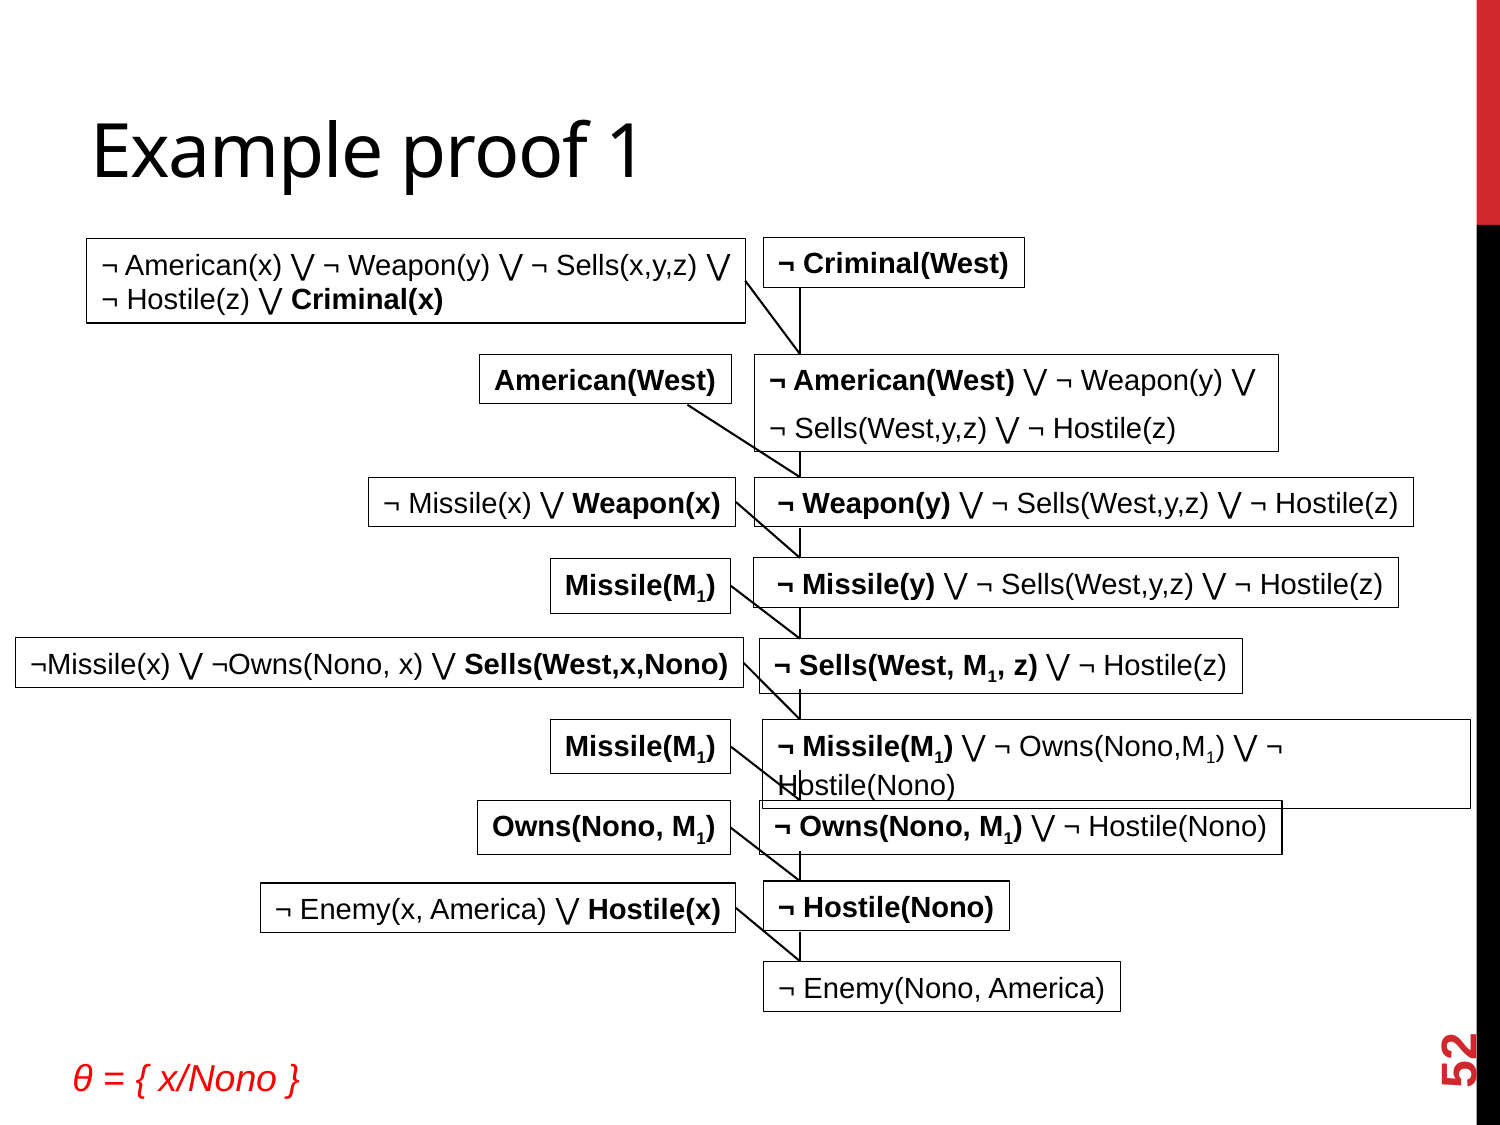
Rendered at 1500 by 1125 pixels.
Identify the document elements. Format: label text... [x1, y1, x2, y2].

text_box Owns(Nono, M1) [477, 800, 731, 855]
title Example proof 1 [75, 25, 1025, 200]
text_box ¬ Criminal(West) [763, 237, 1025, 288]
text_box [731, 662, 801, 721]
text_box ¬ American(West) ⋁ ¬ Weapon(y) ⋁ ¬ Sells(West,y,z) ⋁ ¬ Hostile(z) [754, 354, 1279, 452]
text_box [731, 824, 801, 882]
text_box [731, 907, 801, 962]
text_box ¬ American(x) ⋁ ¬ Weapon(y) ⋁ ¬ Sells(x,y,z) ⋁ ¬ Hostile(z) ⋁ Criminal(x) [86, 238, 746, 323]
text_box ¬ Owns(Nono, M1) ⋁ ¬ Hostile(Nono) [759, 806, 1283, 855]
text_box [686, 404, 801, 478]
text_box ¬ Missile(y) ⋁ ¬ Sells(West,y,z) ⋁ ¬ Hostile(z) [753, 557, 1399, 608]
text_box ¬ Hostile(Nono) [763, 880, 1010, 931]
text_box ¬ Weapon(y) ⋁ ¬ Sells(West,y,z) ⋁ ¬ Hostile(z) [754, 477, 1414, 527]
text_box ¬ Missile(M1) ⋁ ¬ Owns(Nono,M1) ⋁ ¬ Hostile(Nono) [762, 719, 1471, 809]
text_box ¬ Missile(x) ⋁ Weapon(x) [368, 477, 736, 527]
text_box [731, 744, 801, 801]
text_box Missile(M1) [550, 719, 731, 774]
text_box ¬ Enemy(x, America) ⋁ Hostile(x) [260, 882, 736, 933]
text_box ¬Missile(x) ⋁ ¬Owns(Nono, x) ⋁ Sells(West,x,Nono) [15, 637, 744, 688]
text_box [731, 501, 801, 559]
text_box 52 [1418, 887, 1479, 1104]
text_box American(West) [479, 354, 732, 404]
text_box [731, 280, 801, 355]
text_box ¬ Enemy(Nono, America) [763, 961, 1121, 1012]
text_box ¬ Sells(West, M1, z) ⋁ ¬ Hostile(z) [759, 638, 1243, 694]
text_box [731, 583, 801, 640]
text_box θ = { x/Nono } [57, 1046, 316, 1106]
text_box Missile(M1) [550, 558, 731, 614]
